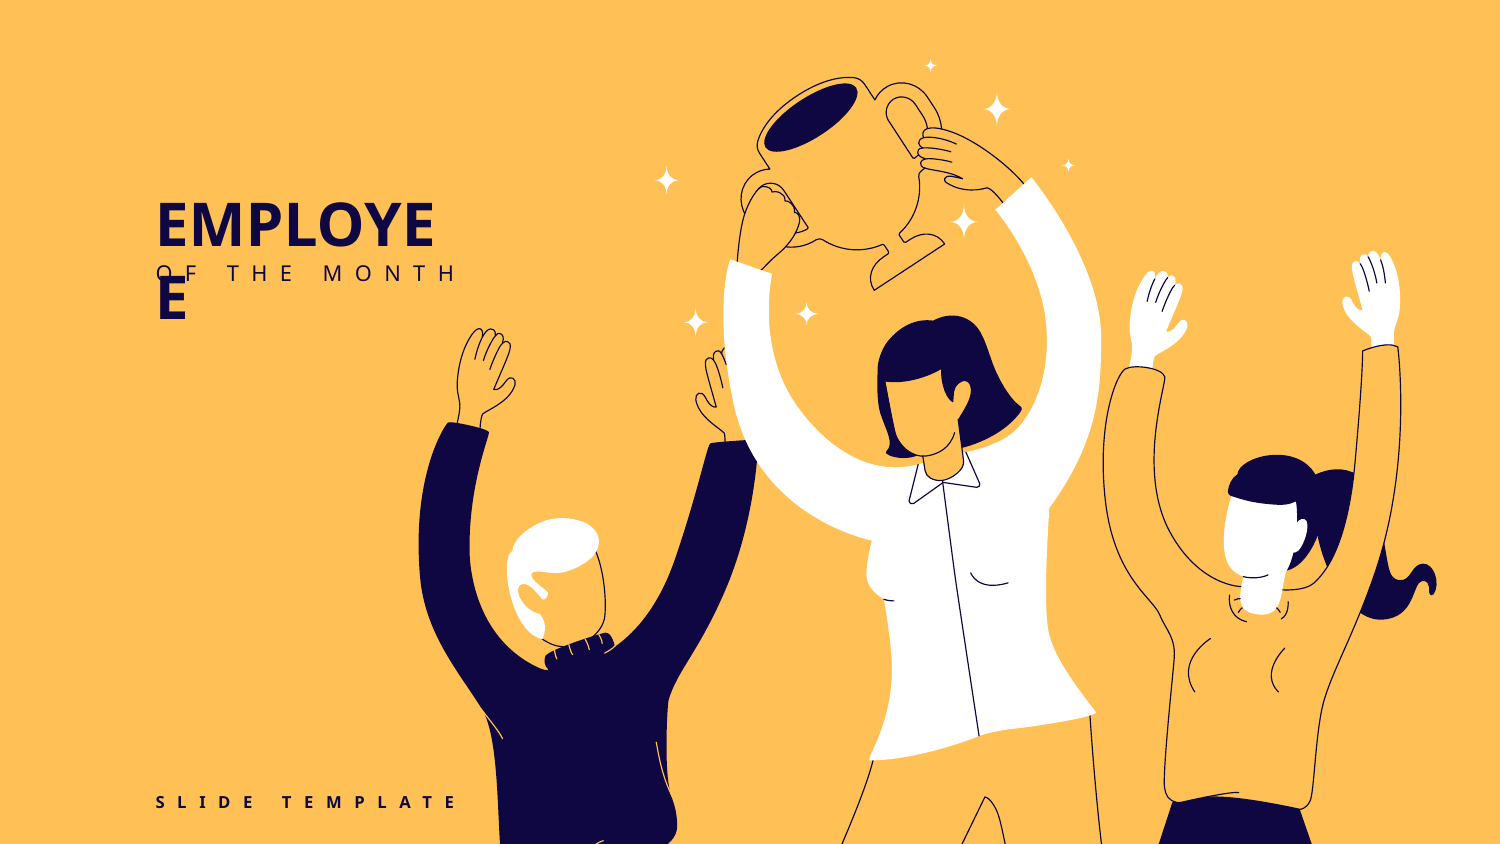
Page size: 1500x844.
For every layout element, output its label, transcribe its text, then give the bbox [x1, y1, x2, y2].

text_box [418, 58, 1437, 844]
text_box EMPLOYEE [154, 186, 413, 332]
text_box OF THE MONTH [155, 259, 413, 287]
text_box SLIDE TEMPLATE [155, 792, 413, 813]
